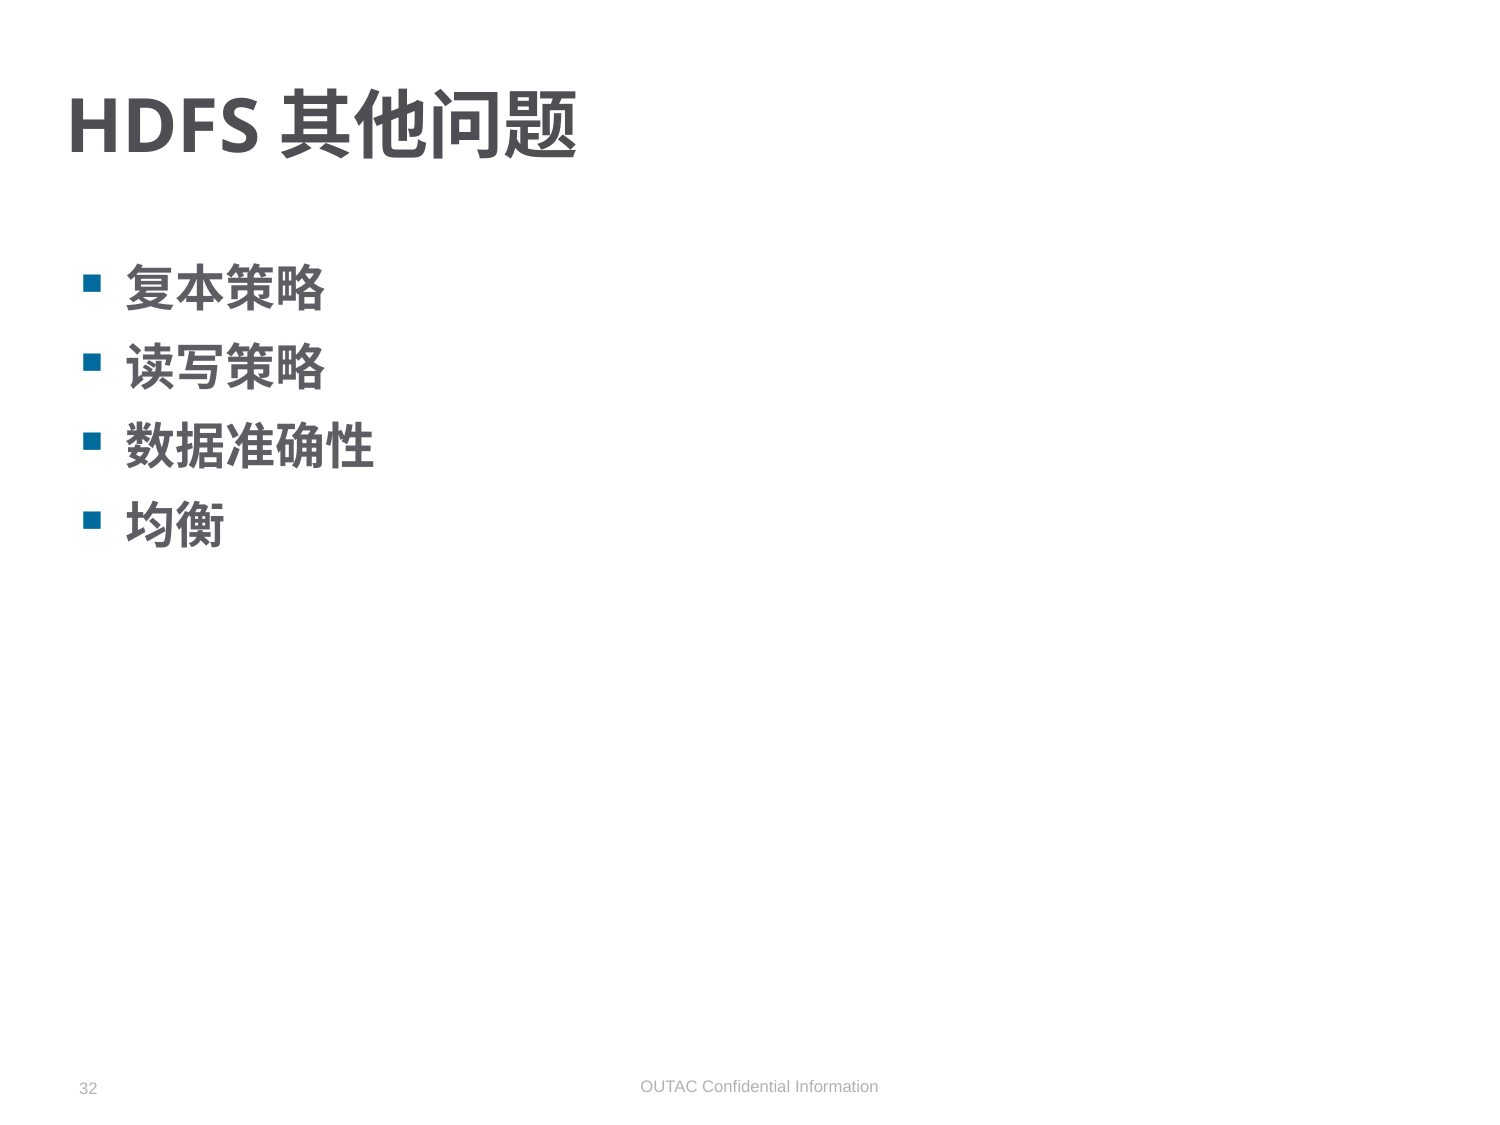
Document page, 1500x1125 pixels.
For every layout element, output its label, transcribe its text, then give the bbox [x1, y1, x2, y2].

list 复本策略 读写策略 数据准确性 均衡 [65, 255, 1437, 1038]
slide_number 32 [64, 1070, 415, 1111]
title HDFS其他问题 [50, 24, 1450, 175]
